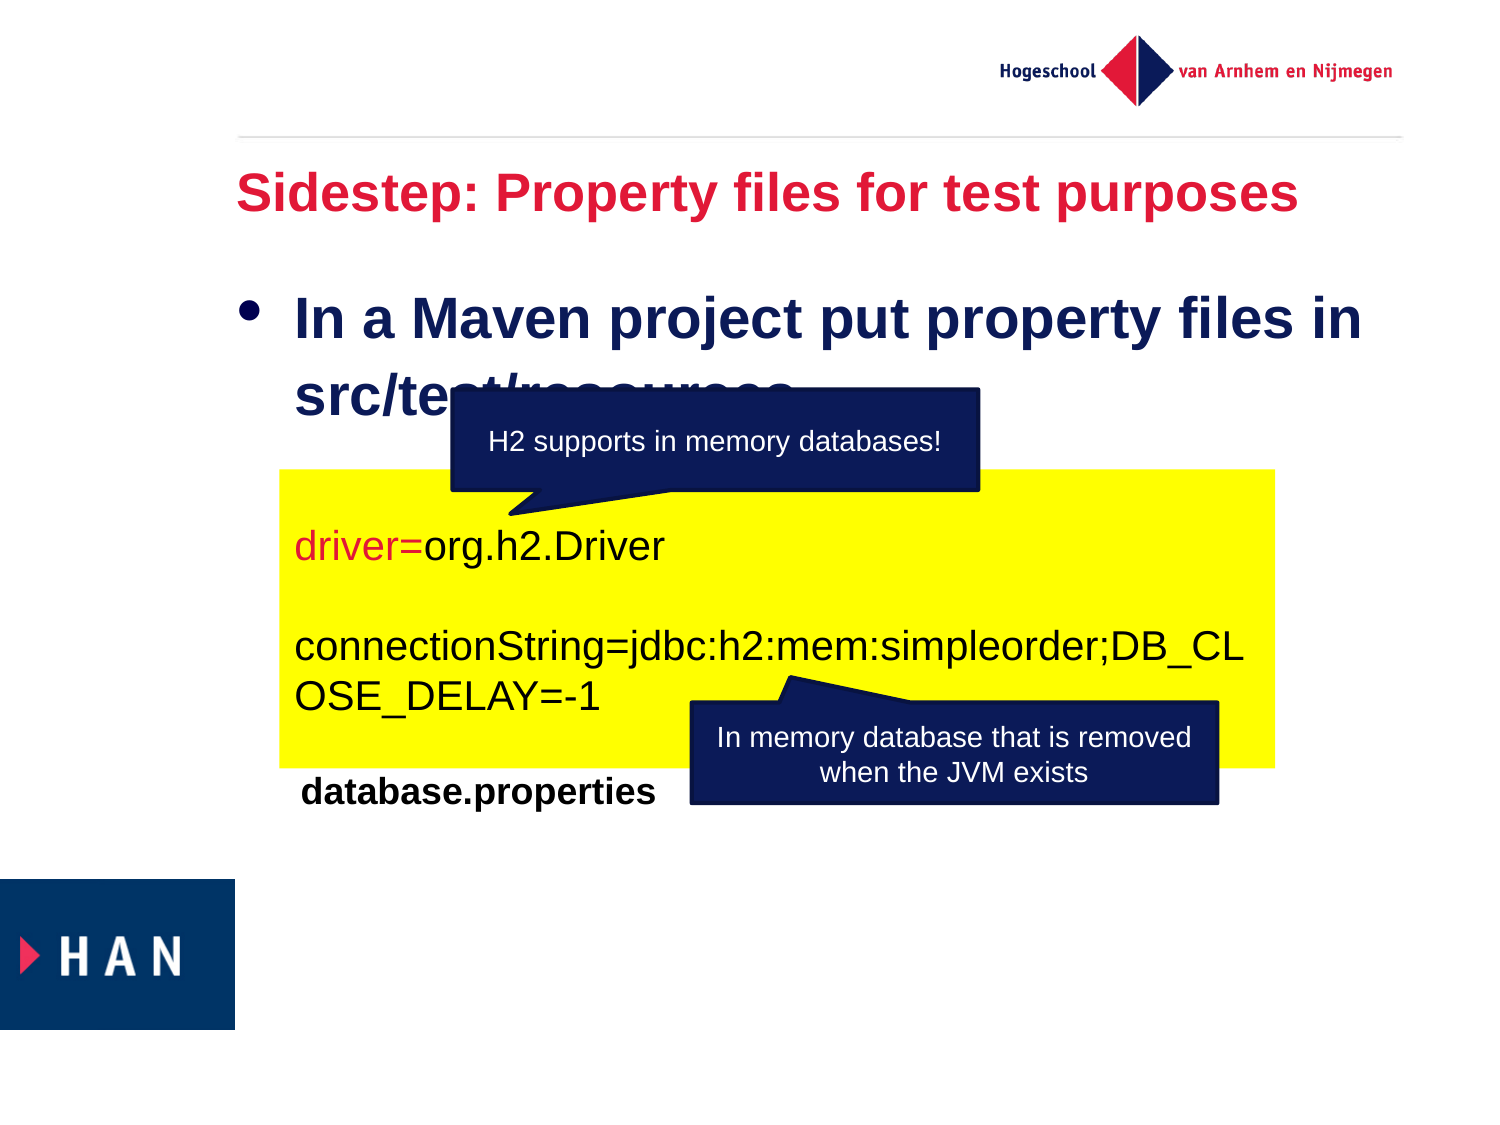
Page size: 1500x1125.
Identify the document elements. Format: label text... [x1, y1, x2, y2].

picture [0, 879, 235, 1030]
picture [233, 126, 1412, 145]
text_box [270, 469, 1276, 821]
text_box H2 supports in memory databases! [450, 387, 981, 467]
list In a Maven project put property files in src/test/resources [236, 265, 1403, 880]
picture [992, 29, 1406, 113]
title Sidestep: Property files for test purposes [236, 147, 1406, 231]
